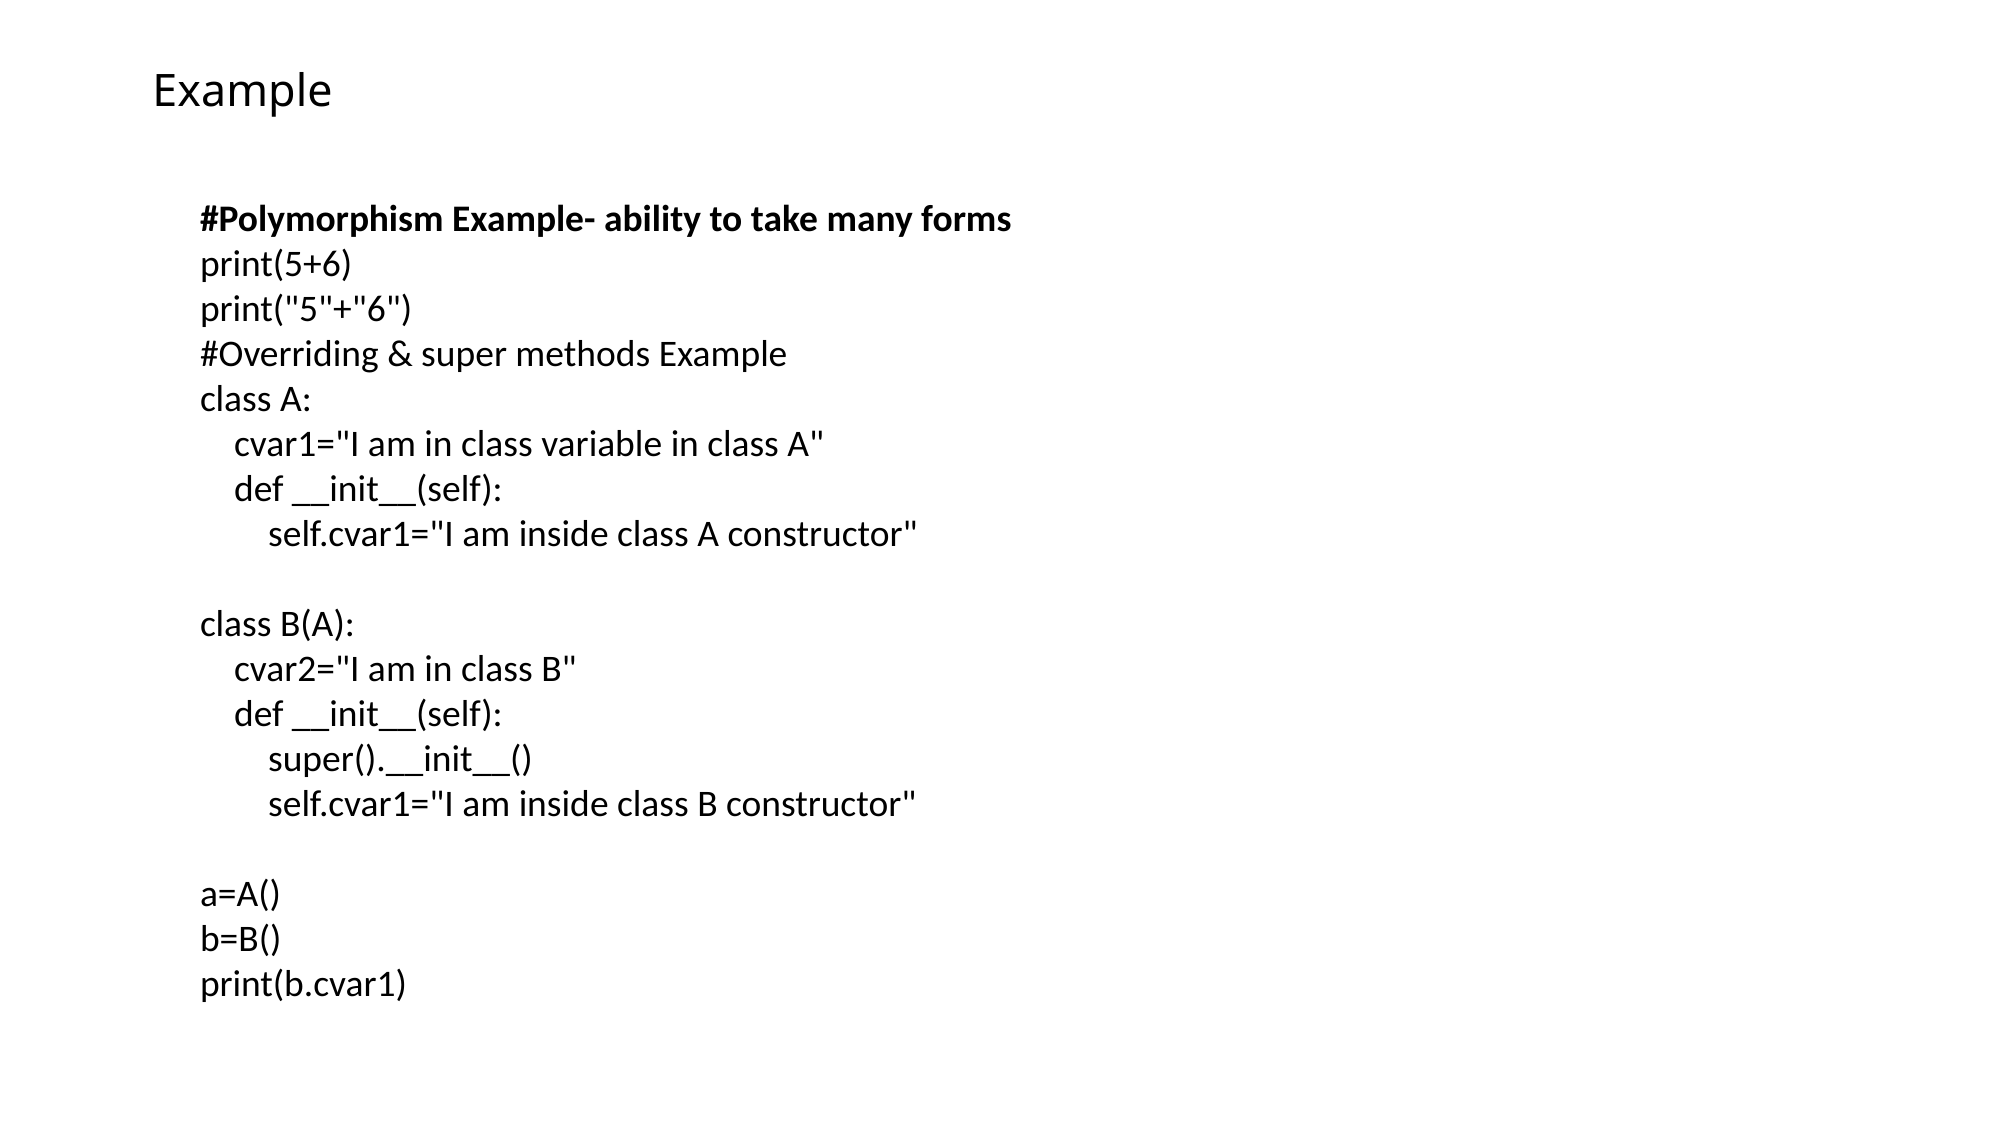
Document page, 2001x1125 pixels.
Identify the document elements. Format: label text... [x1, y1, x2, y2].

text_box #Polymorphism Example- ability to take many forms print(5+6) print("5"+"6") #Overriding & super methods Example class A: cvar1="I am in class variable in class A" def __init__(self): self.cvar1="I am inside class A constructor" class B(A): cvar2="I am in class B" def __init__(self): super().__init__() self.cvar1="I am inside class B constructor" a=A() b=B() print(b.cvar1) [185, 187, 1186, 1012]
title Example [137, 59, 1863, 124]
